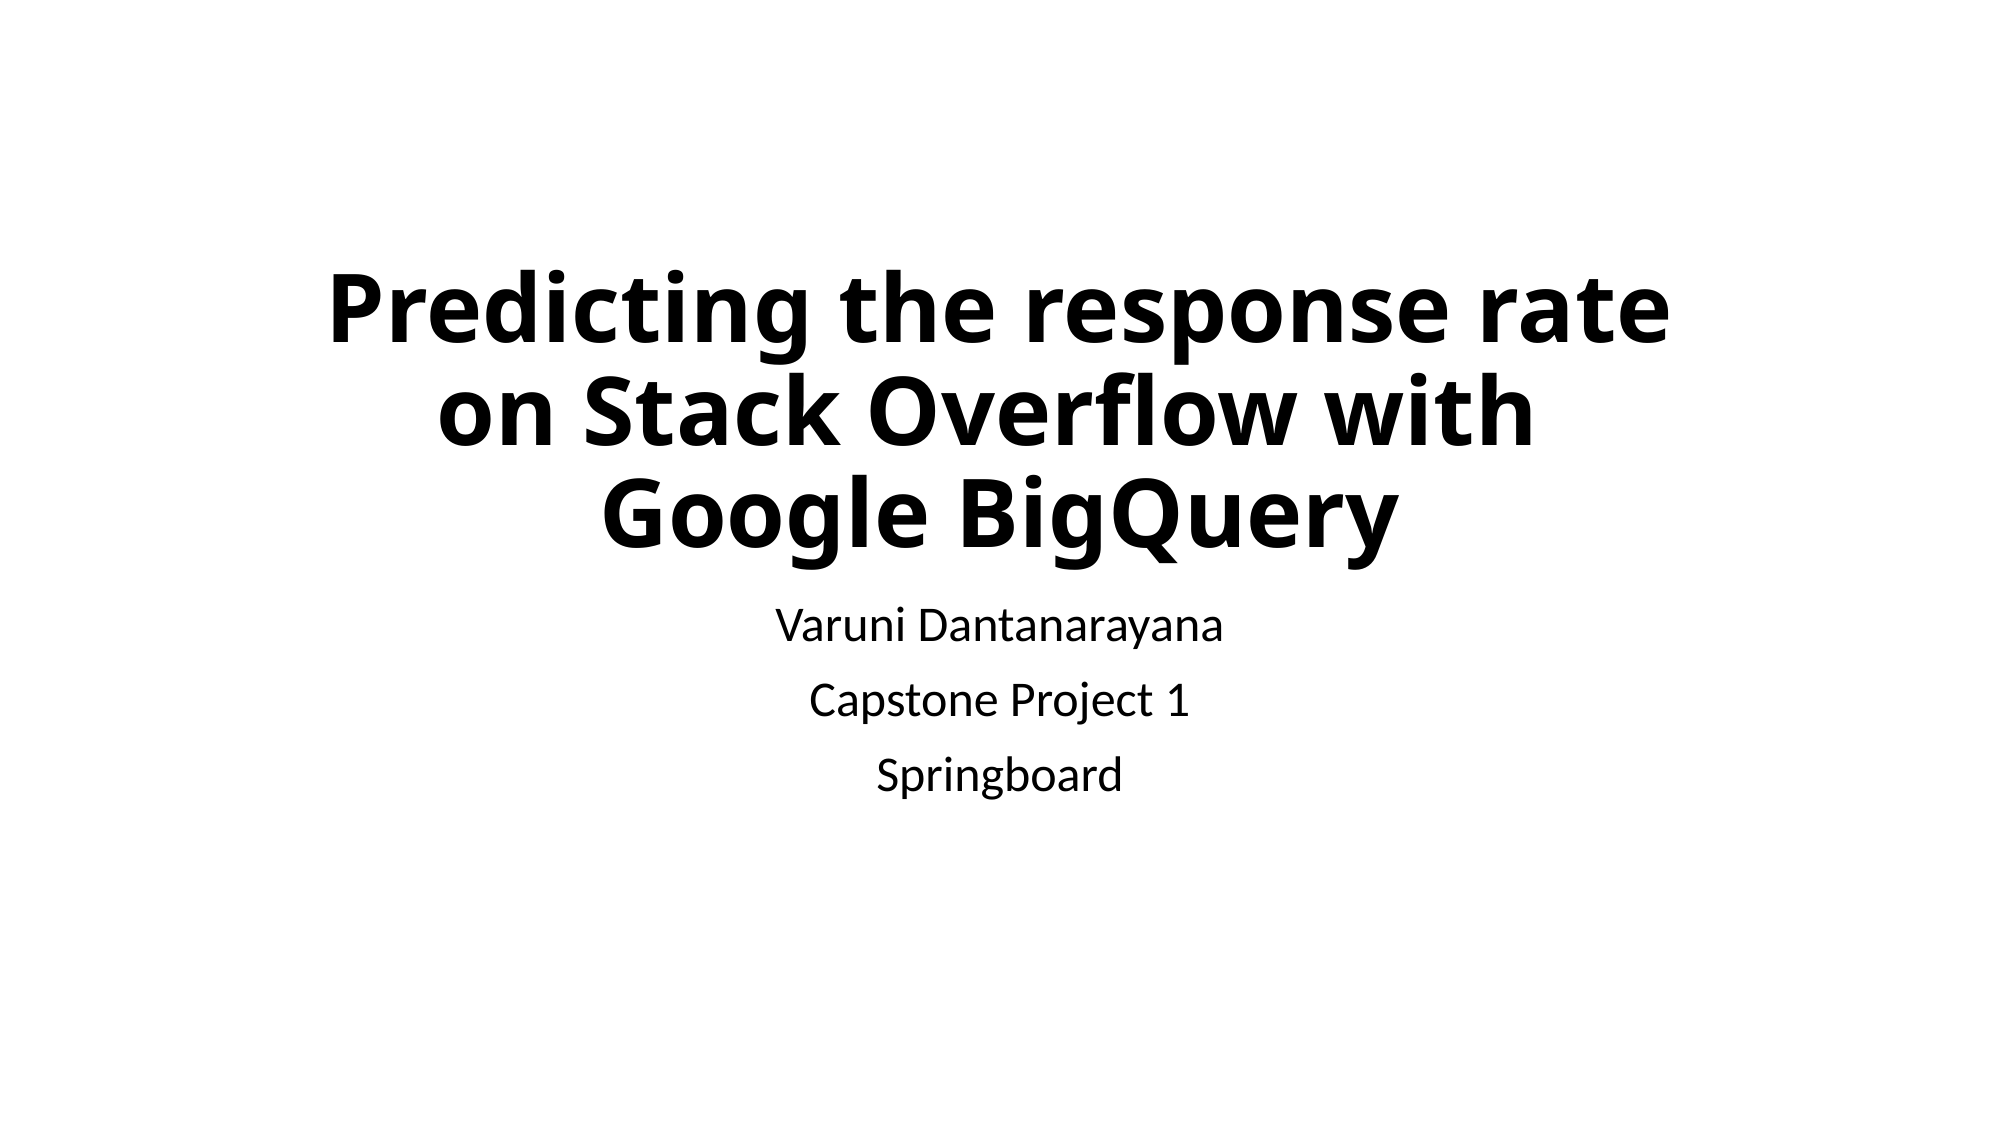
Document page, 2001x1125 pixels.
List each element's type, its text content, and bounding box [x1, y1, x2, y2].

subtitle Varuni Dantanarayana Capstone Project 1 Springboard [249, 590, 1750, 863]
title Predicting the response rate on Stack Overflow with Google BigQuery [249, 184, 1750, 576]
